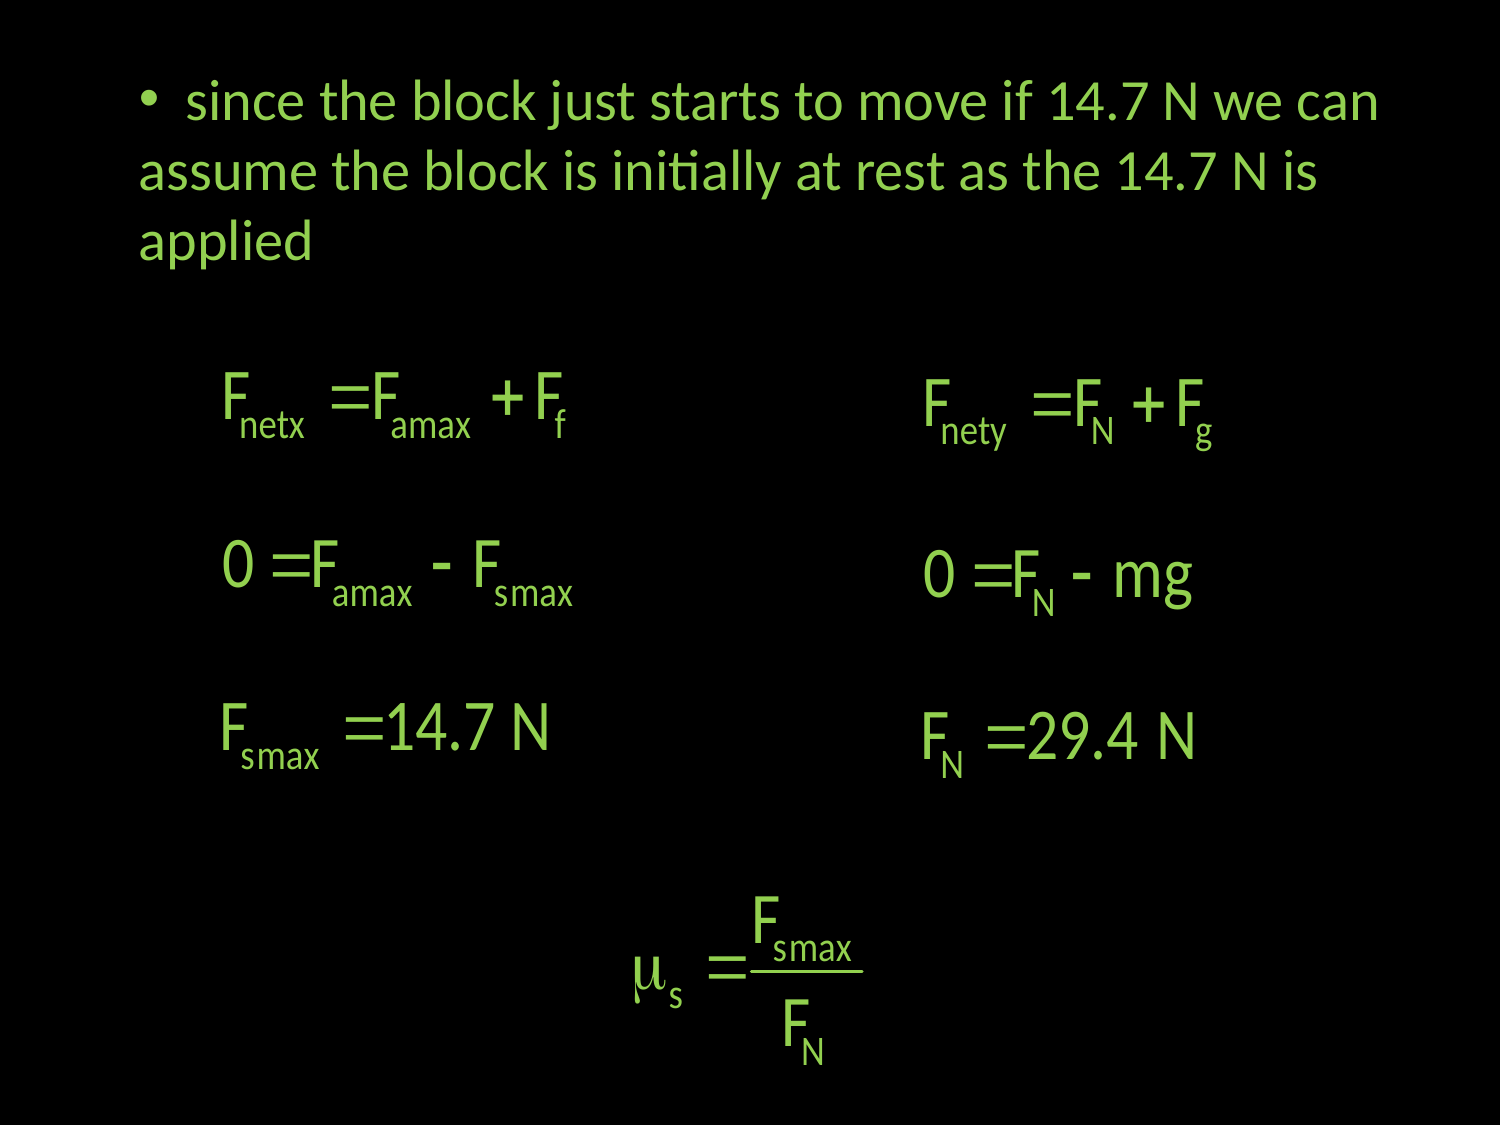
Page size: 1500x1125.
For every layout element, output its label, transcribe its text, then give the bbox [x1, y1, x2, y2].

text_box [622, 874, 878, 1081]
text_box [213, 677, 580, 788]
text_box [914, 346, 1223, 469]
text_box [213, 514, 585, 625]
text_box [914, 524, 1207, 634]
text_box since the block just starts to move if 14.7 N we can assume the block is initially at rest as the 14.7 N is applied [123, 54, 1400, 280]
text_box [213, 340, 580, 456]
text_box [914, 686, 1223, 797]
